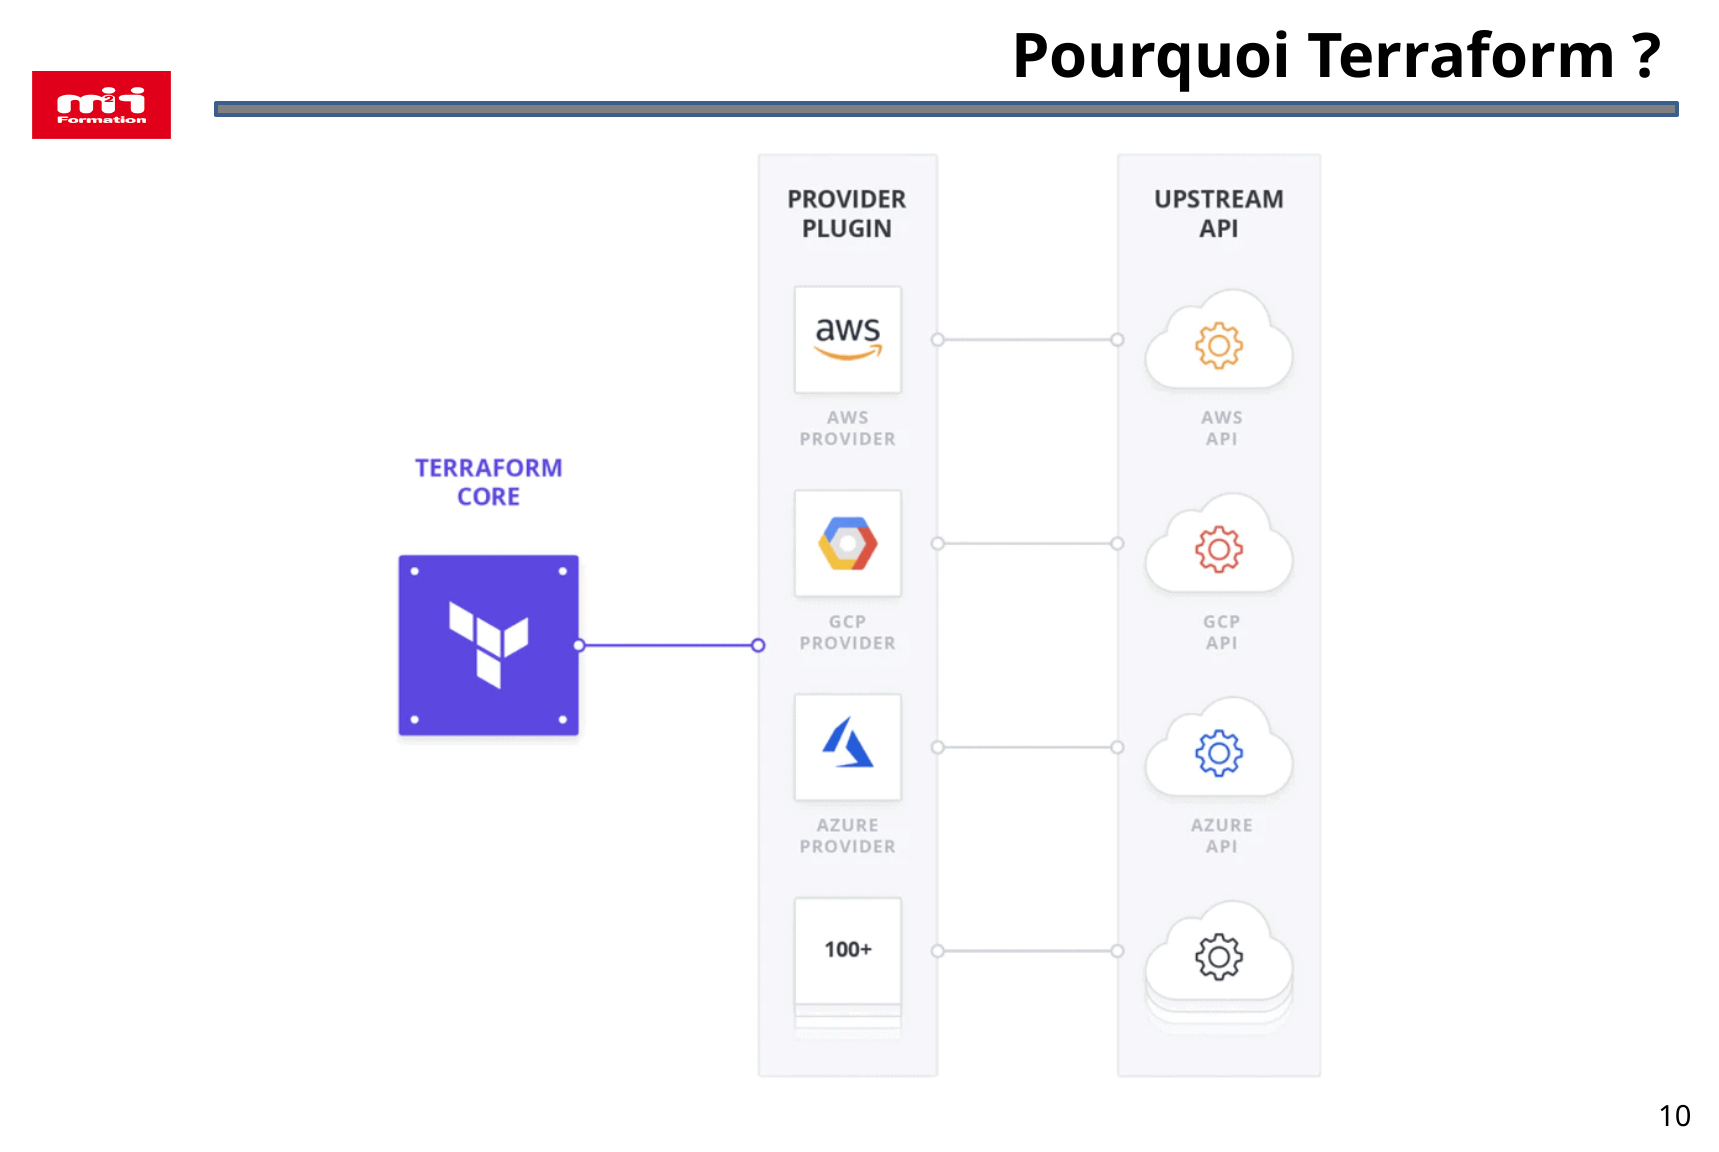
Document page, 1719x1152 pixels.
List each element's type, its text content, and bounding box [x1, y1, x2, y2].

title Pourquoi Terraform ? [215, 8, 1678, 92]
picture [32, 71, 171, 139]
slide_number 10 [1631, 1090, 1719, 1152]
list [395, 152, 1323, 1079]
